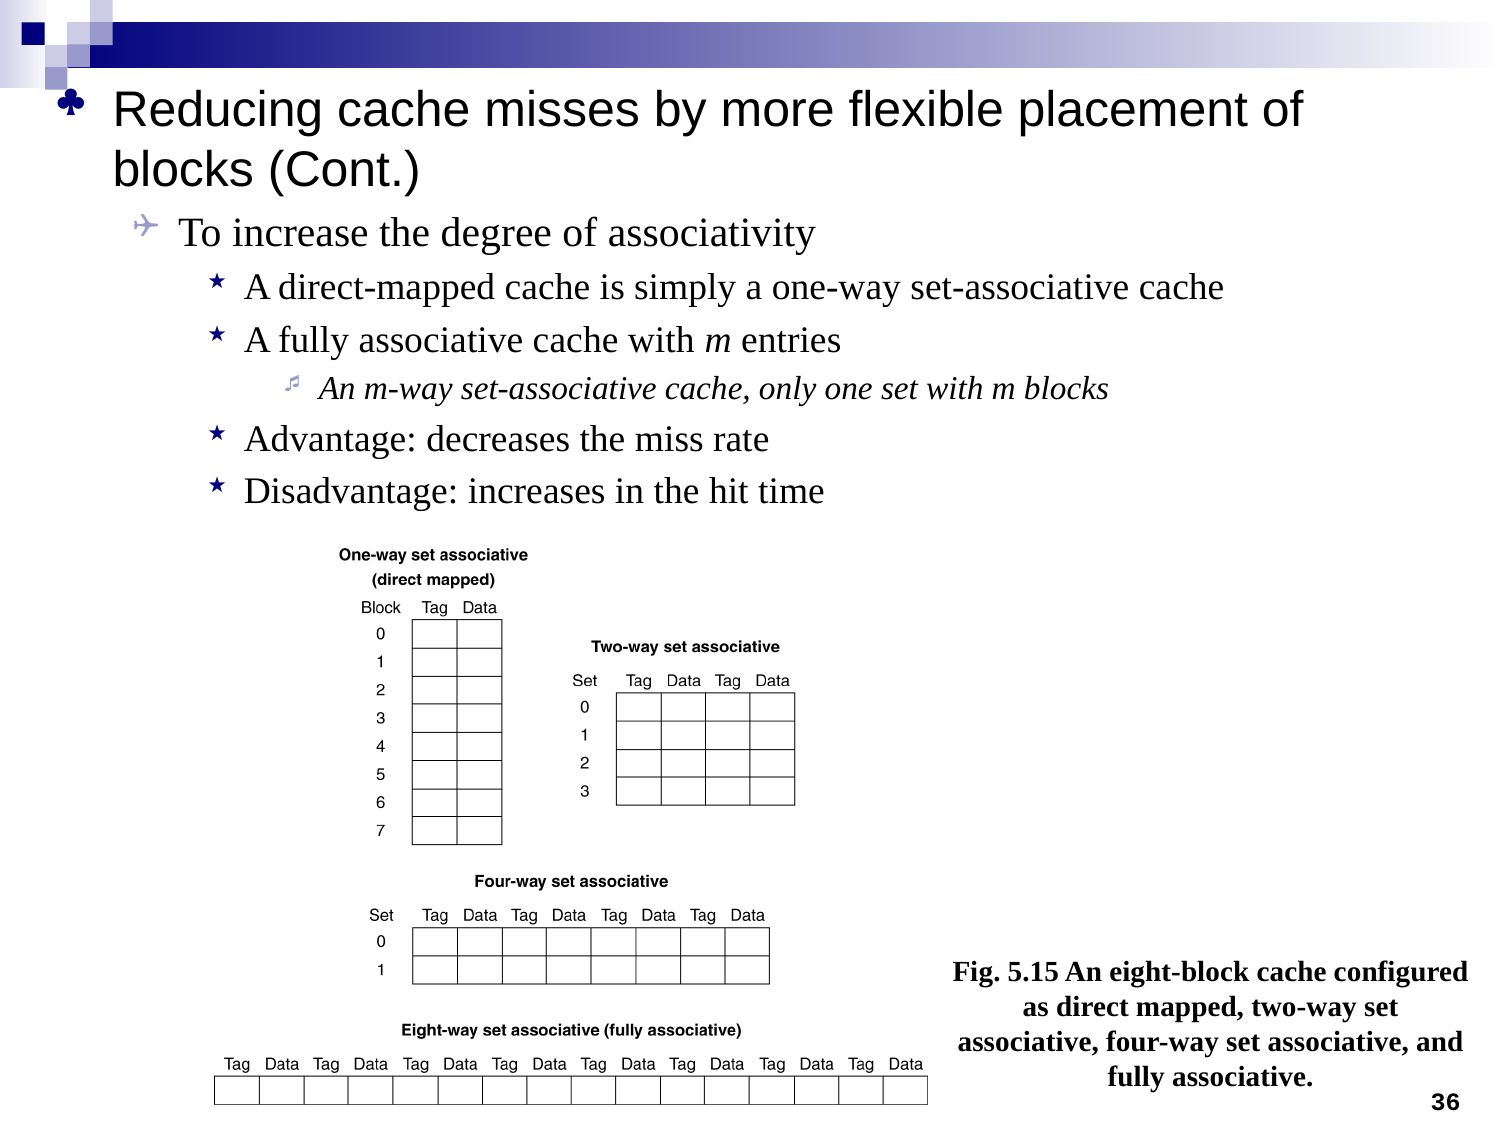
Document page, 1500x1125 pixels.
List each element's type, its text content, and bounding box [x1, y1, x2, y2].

text_box Fig. 5.15 An eight-block cache configured as direct mapped, two-way set associative, four-way set associative, and fully associative. [950, 952, 1471, 1093]
picture [214, 546, 928, 1105]
slide_number 36 [1393, 1082, 1498, 1118]
list Reducing cache misses by more flexible placement of blocks (Cont.) To increase the degree of associativity A direct-mapped cache is simply a one-way set-associative cache A fully associative cache with m entries An m-way set-associative cache, only one set with m blocks Advantage: decreases the miss rate Disadvantage: increases in the hit time [41, 69, 1471, 539]
